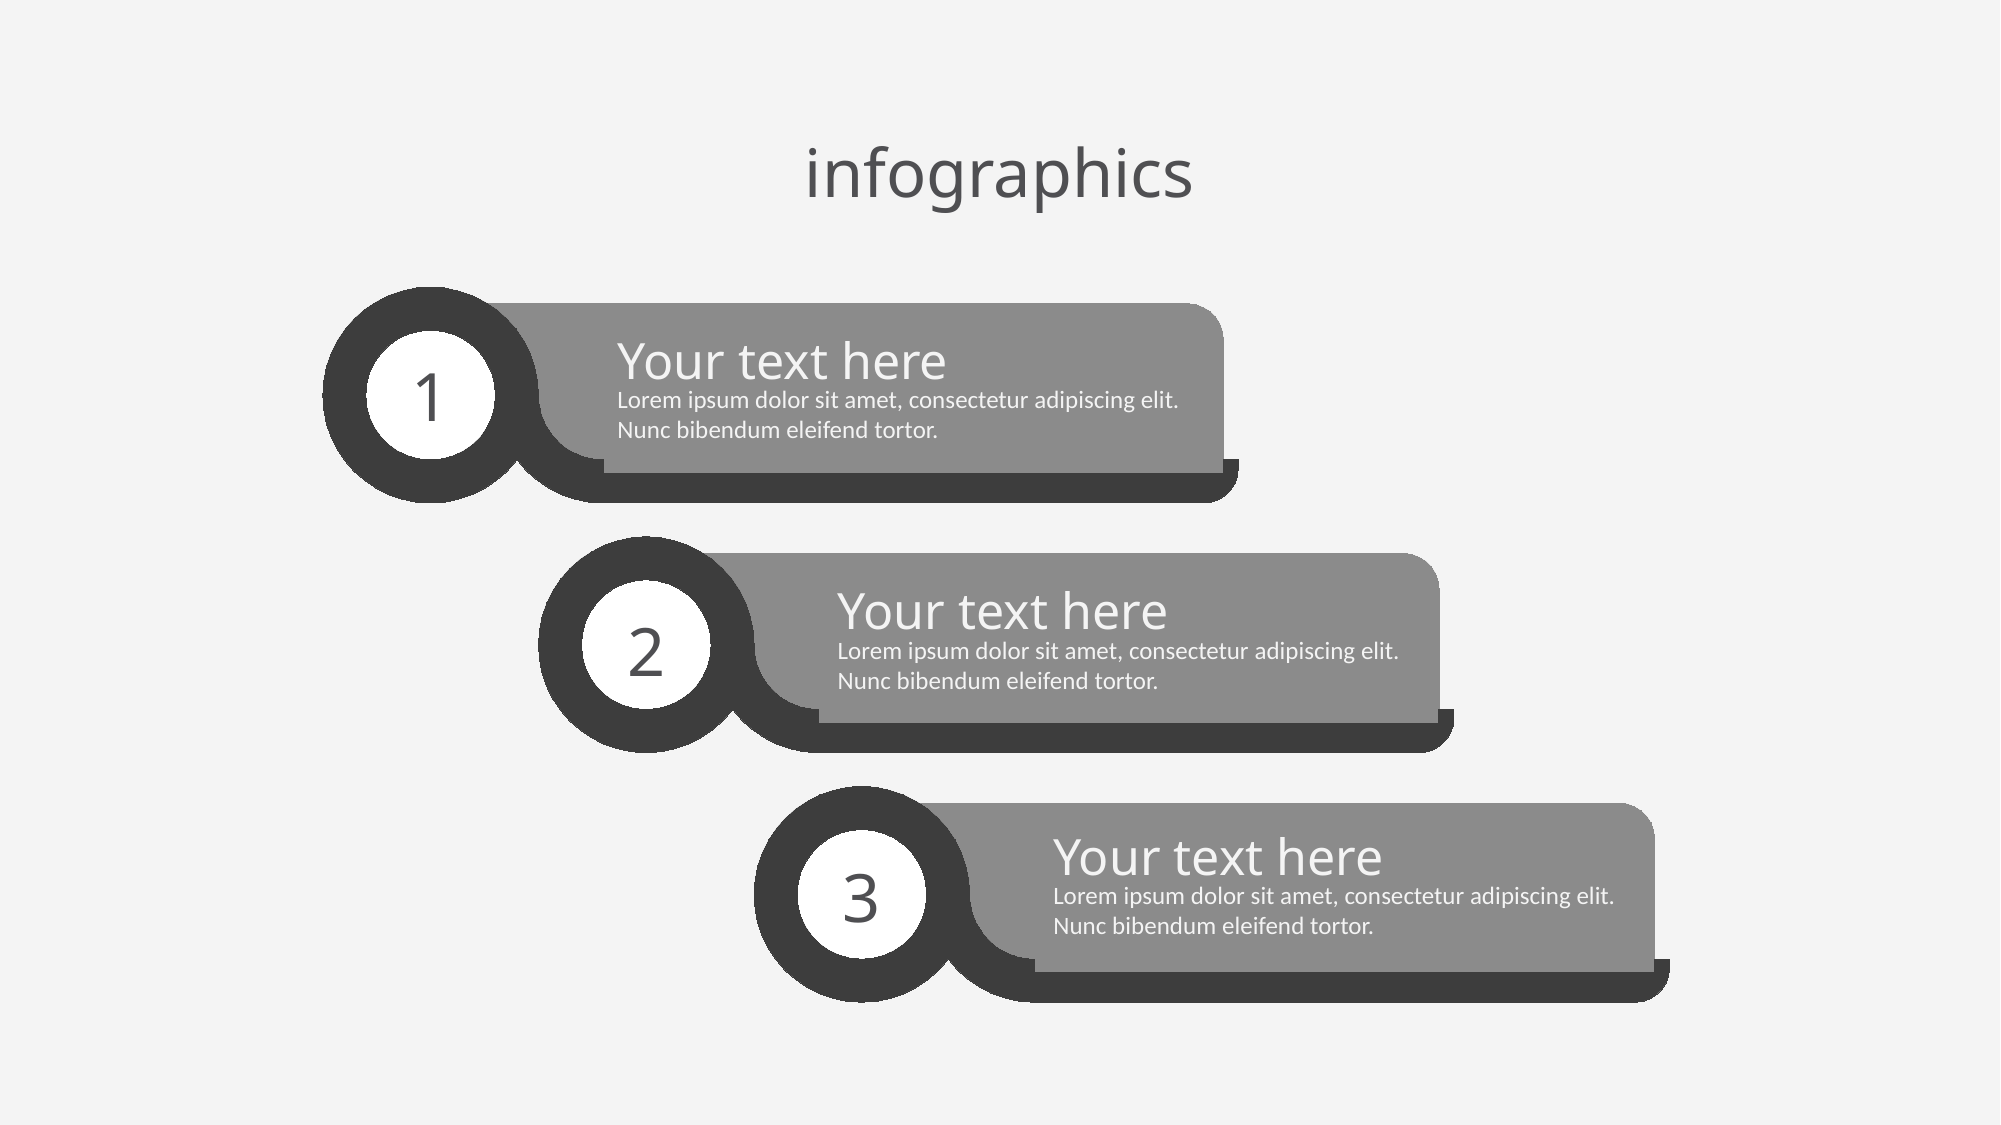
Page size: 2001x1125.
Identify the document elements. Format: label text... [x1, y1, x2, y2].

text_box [538, 536, 1454, 753]
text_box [322, 286, 1239, 503]
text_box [754, 786, 1670, 1003]
text_box infographics [676, 122, 1324, 218]
